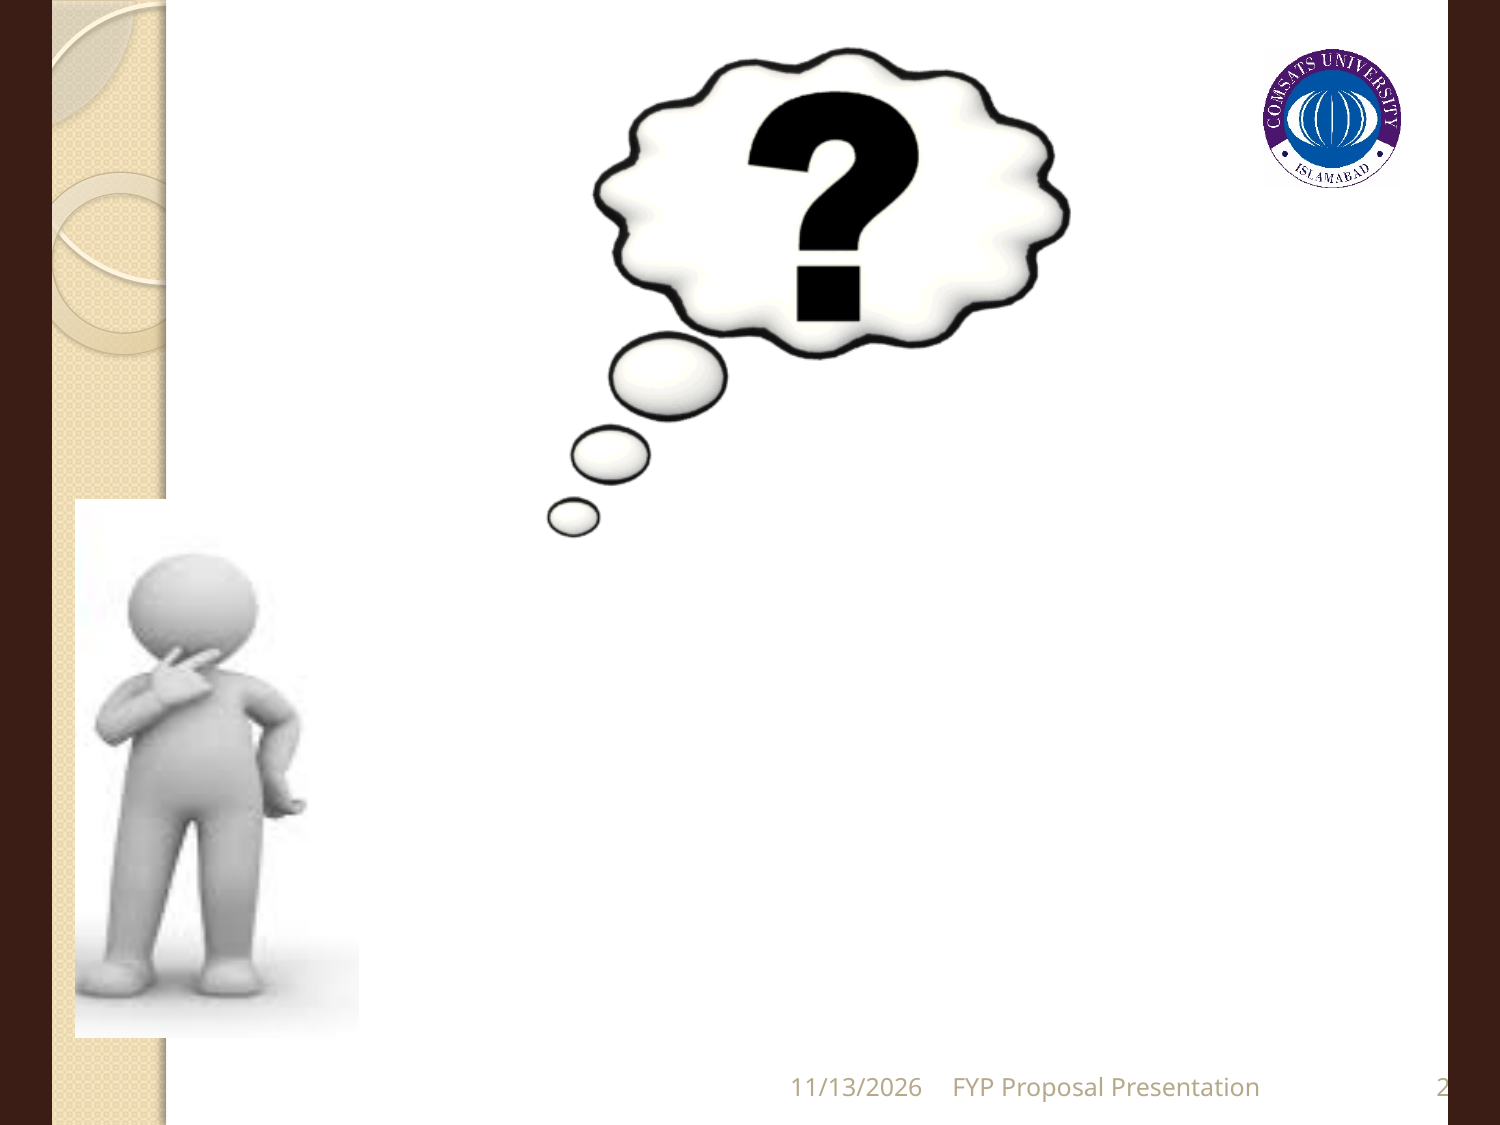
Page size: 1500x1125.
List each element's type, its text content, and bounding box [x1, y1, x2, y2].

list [537, 24, 1085, 572]
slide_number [587, 1034, 937, 1113]
picture [74, 499, 359, 1038]
footer FYP Proposal Presentation [937, 1034, 1413, 1113]
text_box [1448, 0, 1500, 1125]
slide_number 23 [1413, 1034, 1488, 1113]
text_box [0, 0, 52, 1125]
picture [1262, 49, 1402, 188]
